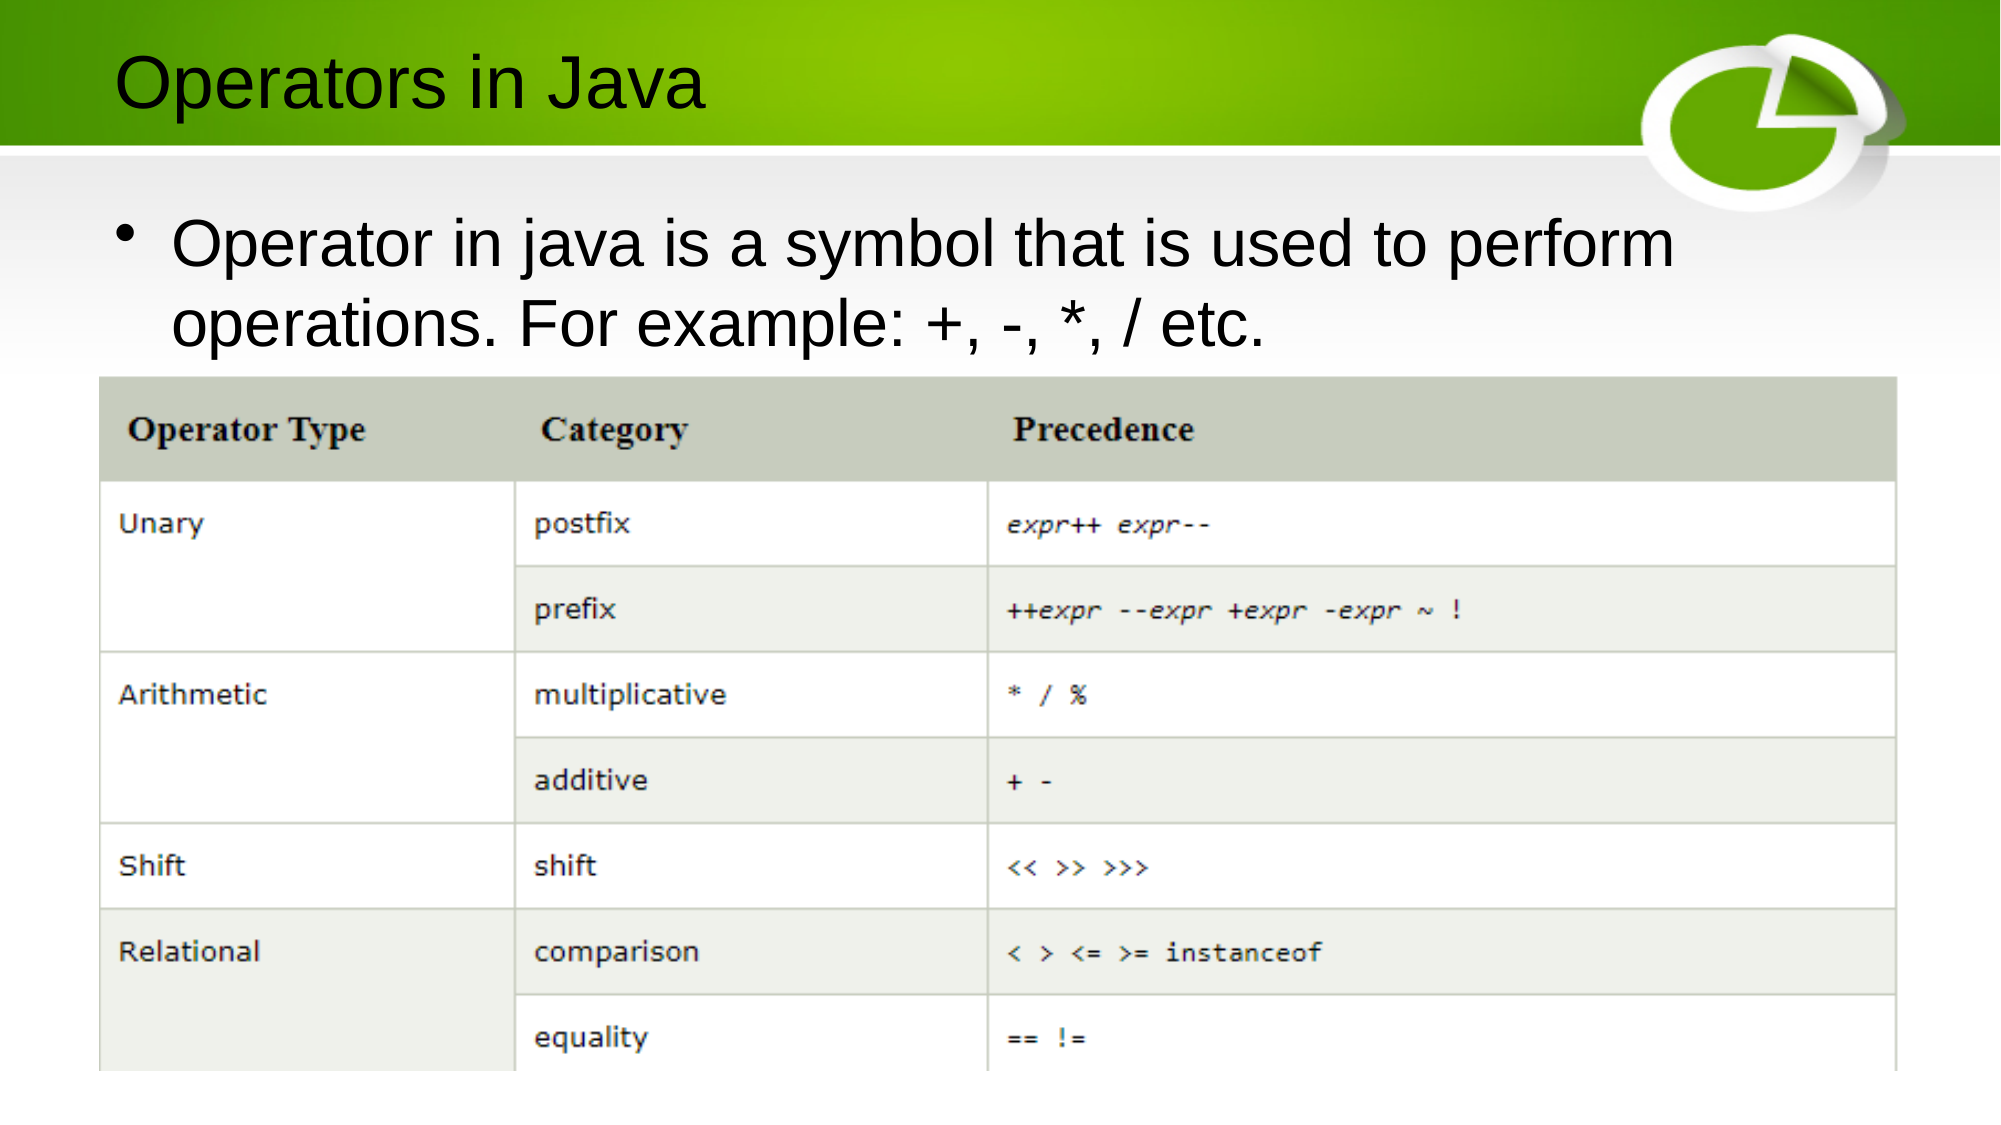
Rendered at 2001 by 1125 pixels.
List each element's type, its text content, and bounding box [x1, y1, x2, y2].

title Operators in Java [99, 30, 1901, 127]
list Operator in java is a symbol that is used to perform operations. For example: +, -, *, / etc. [99, 192, 1918, 1006]
picture [0, 0, 2001, 1125]
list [99, 375, 1900, 1071]
